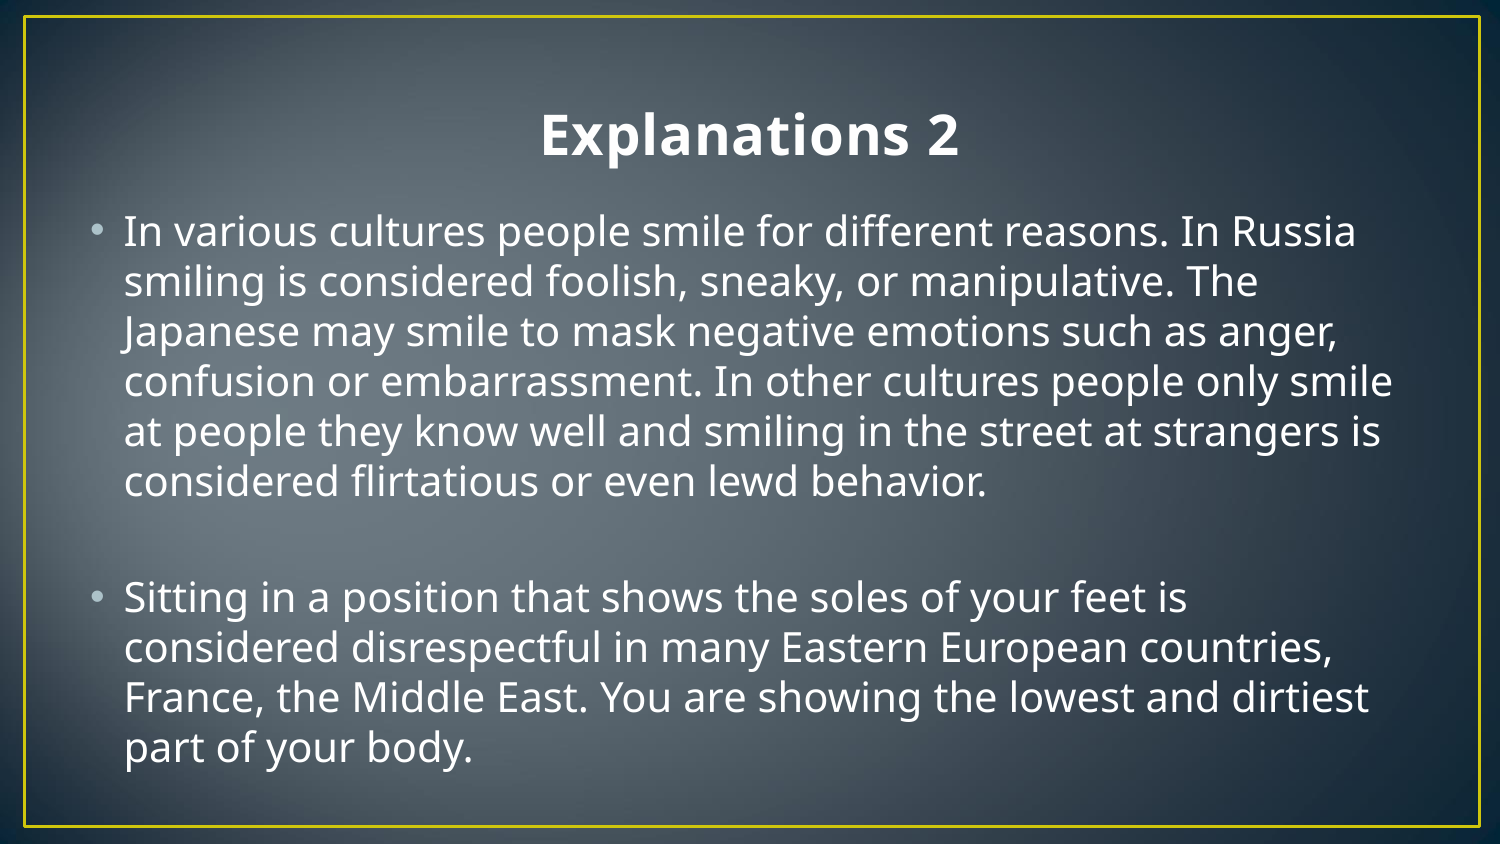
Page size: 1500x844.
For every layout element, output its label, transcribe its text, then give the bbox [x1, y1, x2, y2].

list In various cultures people smile for different reasons. In Russia smiling is considered foolish, sneaky, or manipulative. The Japanese may smile to mask negative emotions such as anger, confusion or embarrassment. In other cultures people only smile at people they know well and smiling in the street at strangers is considered flirtatious or even lewd behavior. Sitting in a position that shows the soles of your feet is considered disrespectful in many Eastern European countries, France, the Middle East. You are showing the lowest and dirtiest part of your body. [75, 196, 1425, 754]
picture [0, 0, 1500, 844]
title Explanations 2 [75, 33, 1425, 175]
